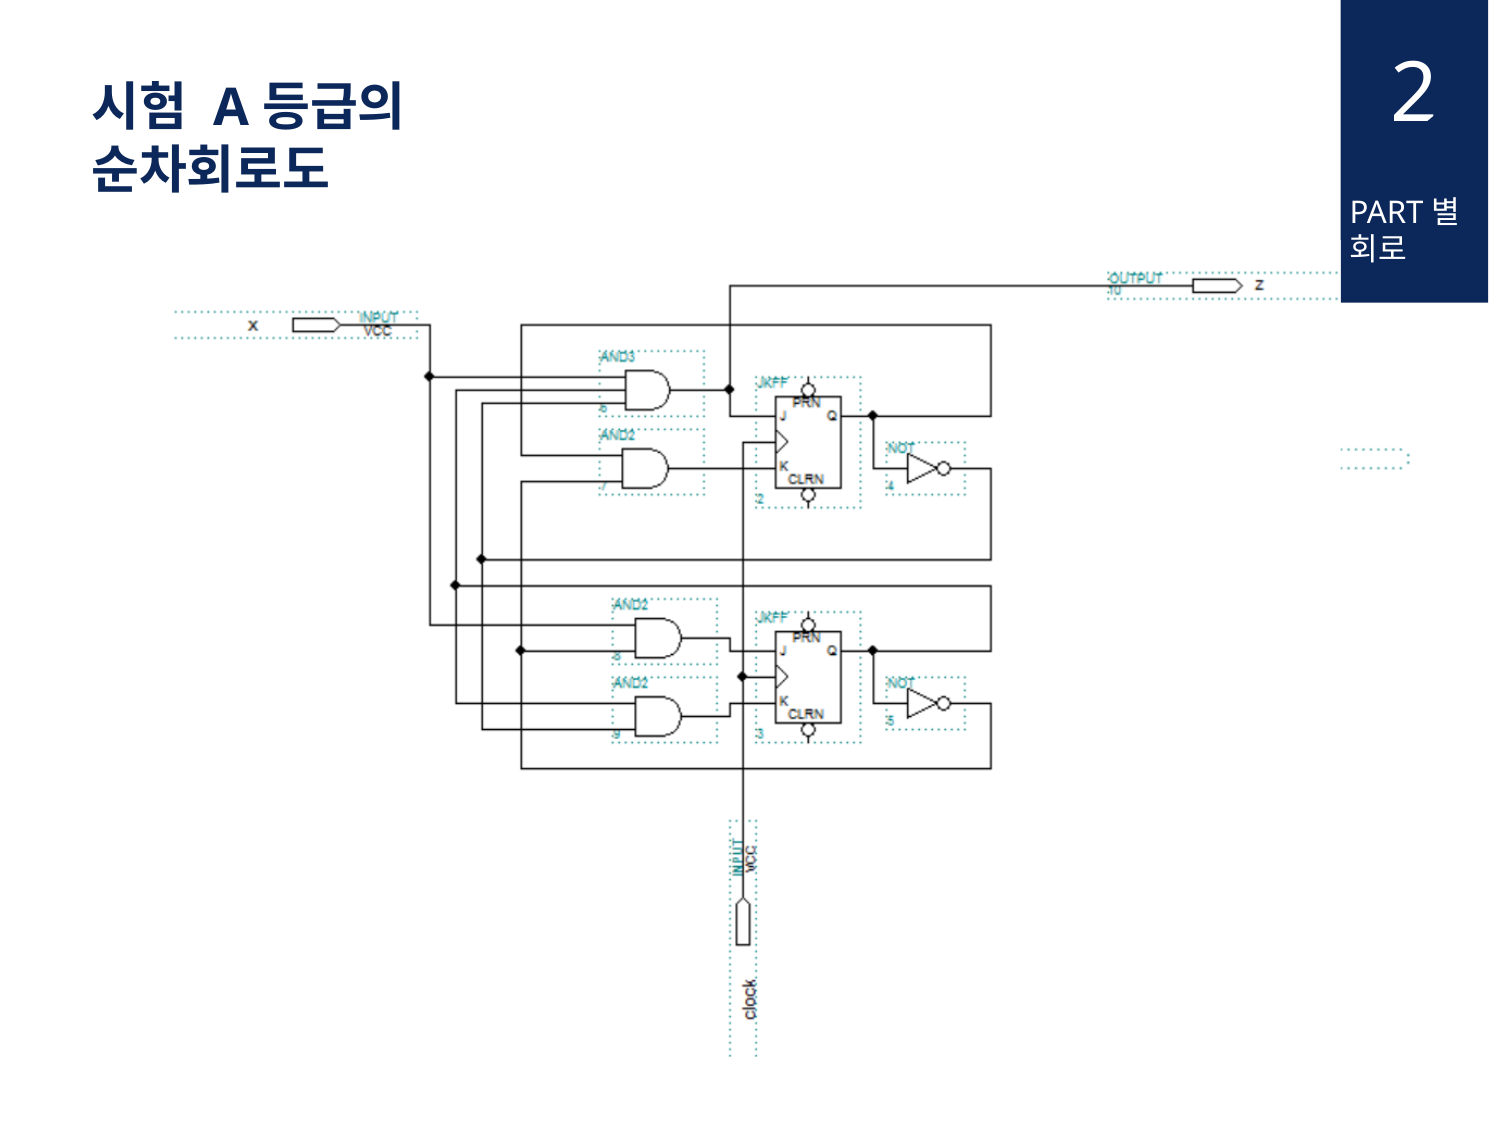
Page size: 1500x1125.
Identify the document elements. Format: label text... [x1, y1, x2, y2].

text_box PART별 회로 [1334, 184, 1495, 275]
text_box 시험 A등급의 순차회로도 [76, 66, 621, 206]
text_box [1339, 0, 1490, 184]
text_box [1345, 275, 1490, 305]
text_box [1375, 30, 1483, 163]
picture [166, 240, 1500, 1058]
